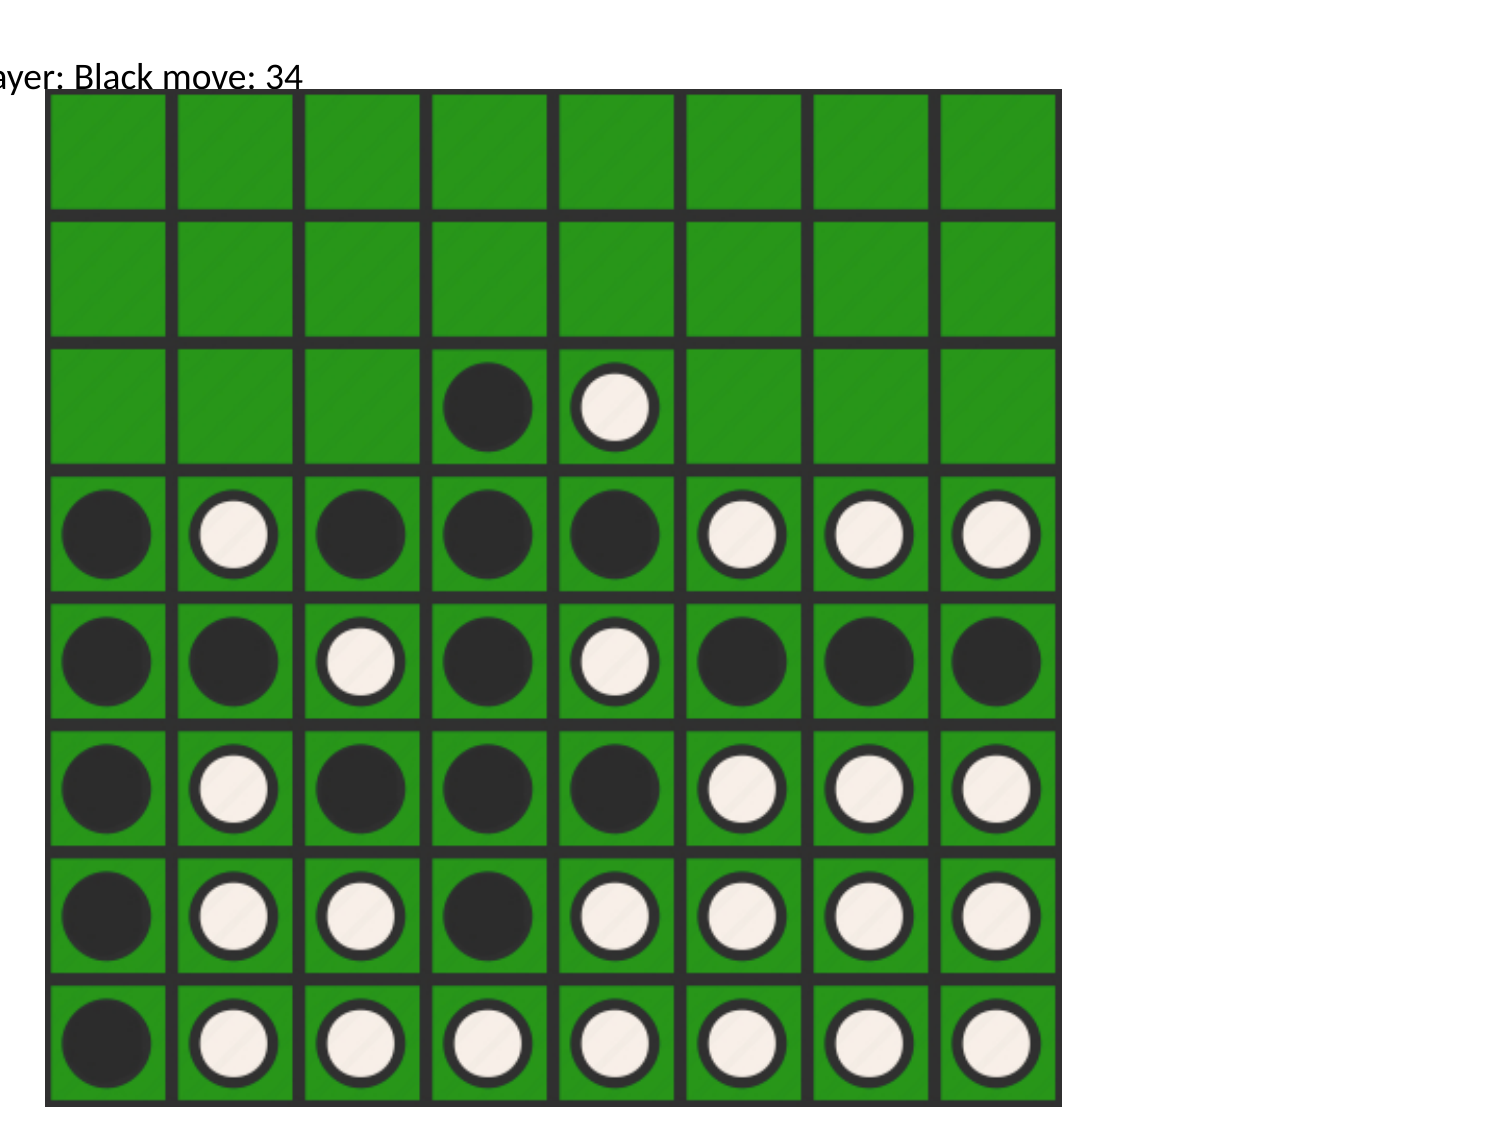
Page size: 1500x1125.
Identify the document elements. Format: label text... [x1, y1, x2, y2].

text_box turn: 39 player: Black move: 34 [0, 44, 319, 105]
picture [44, 89, 1062, 1107]
